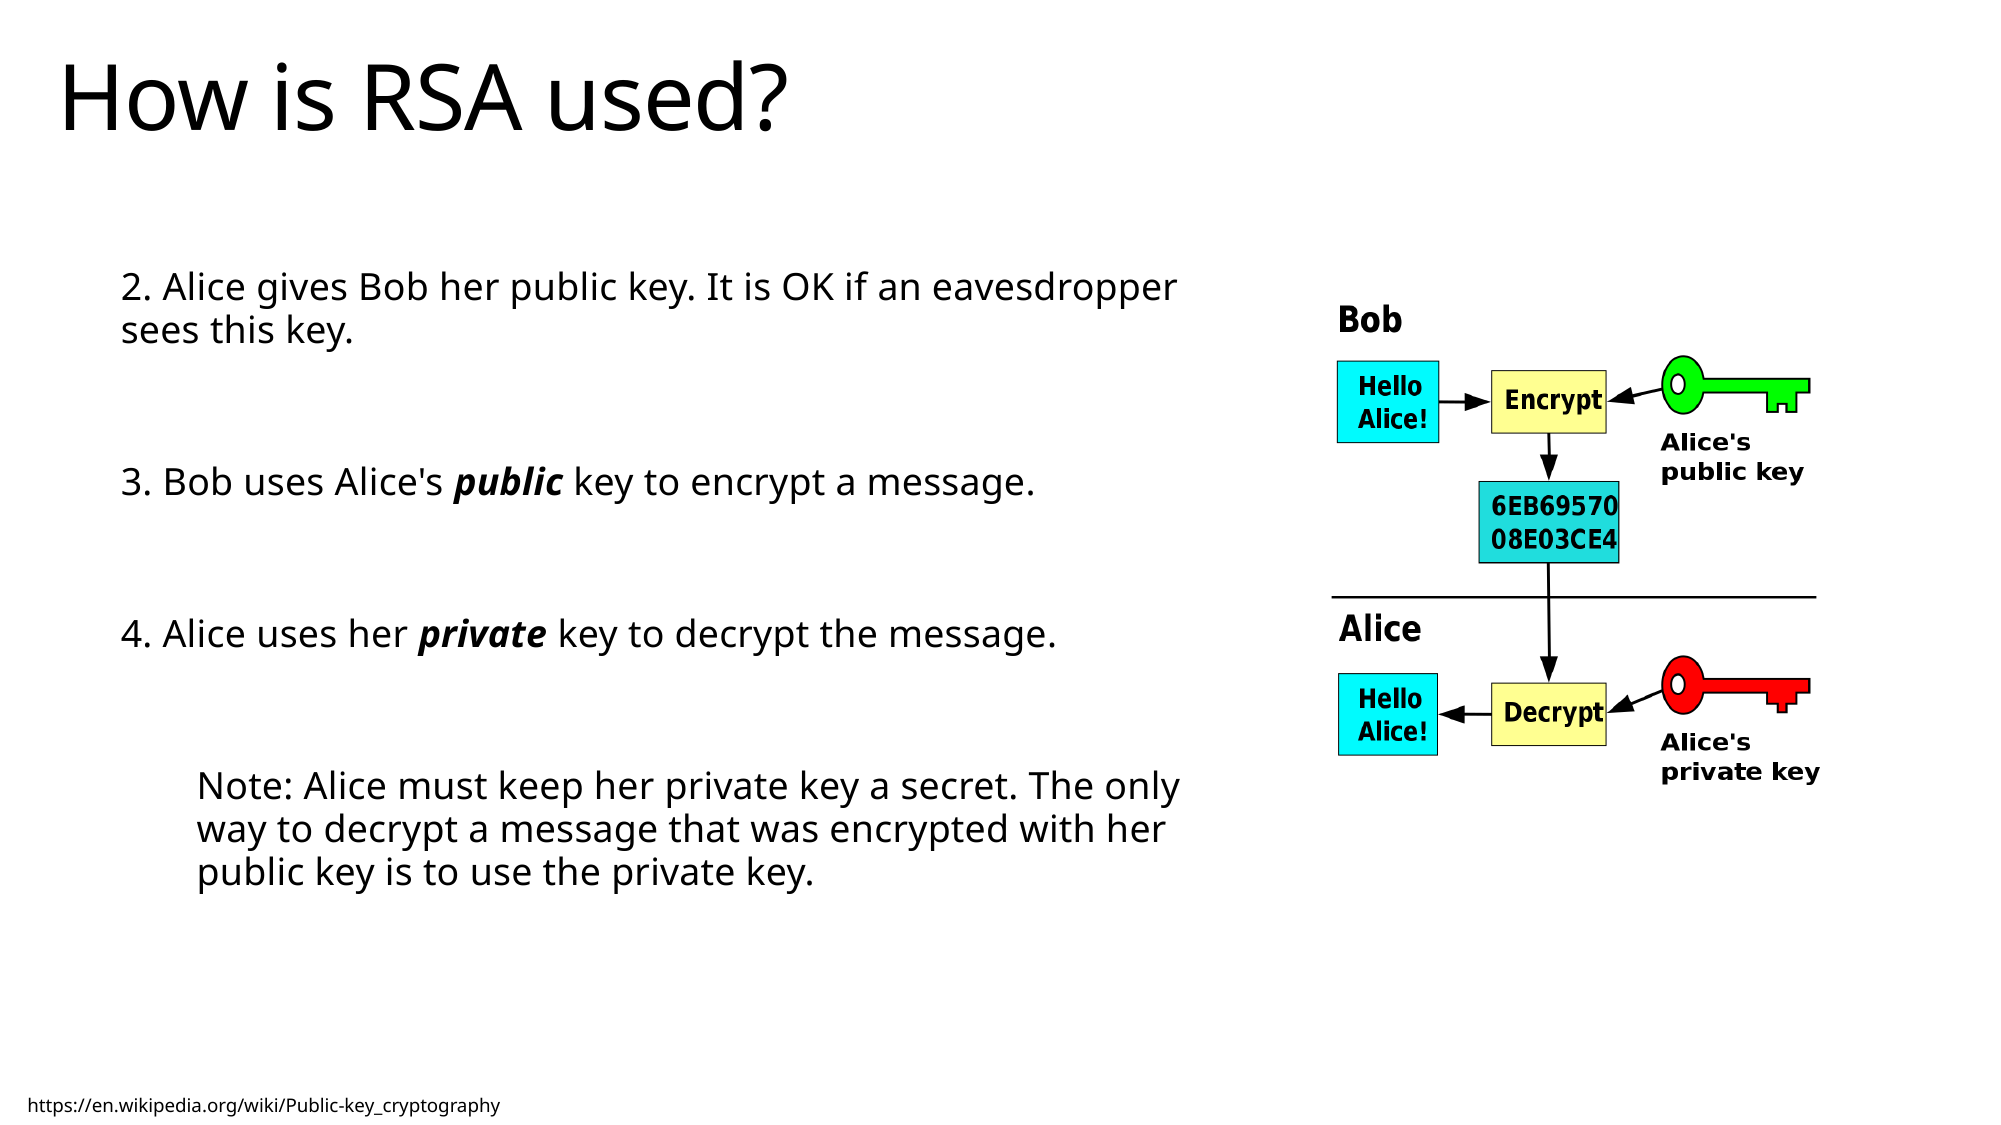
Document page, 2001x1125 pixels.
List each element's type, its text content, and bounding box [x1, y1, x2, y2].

picture [1307, 284, 1843, 808]
title How is RSA used? [42, 38, 1955, 158]
list 2. Alice gives Bob her public key. It is OK if an eavesdropper sees this key. 3. Bob uses Alice's public key to encrypt a message. 4. Alice uses her private key to decrypt the message. Note: Alice must keep her private key a secret. The only way to decrypt a message that was encrypted with her public key is to use the private key. [105, 258, 1249, 1025]
text_box https://en.wikipedia.org/wiki/Public-key_cryptography [12, 1086, 515, 1124]
